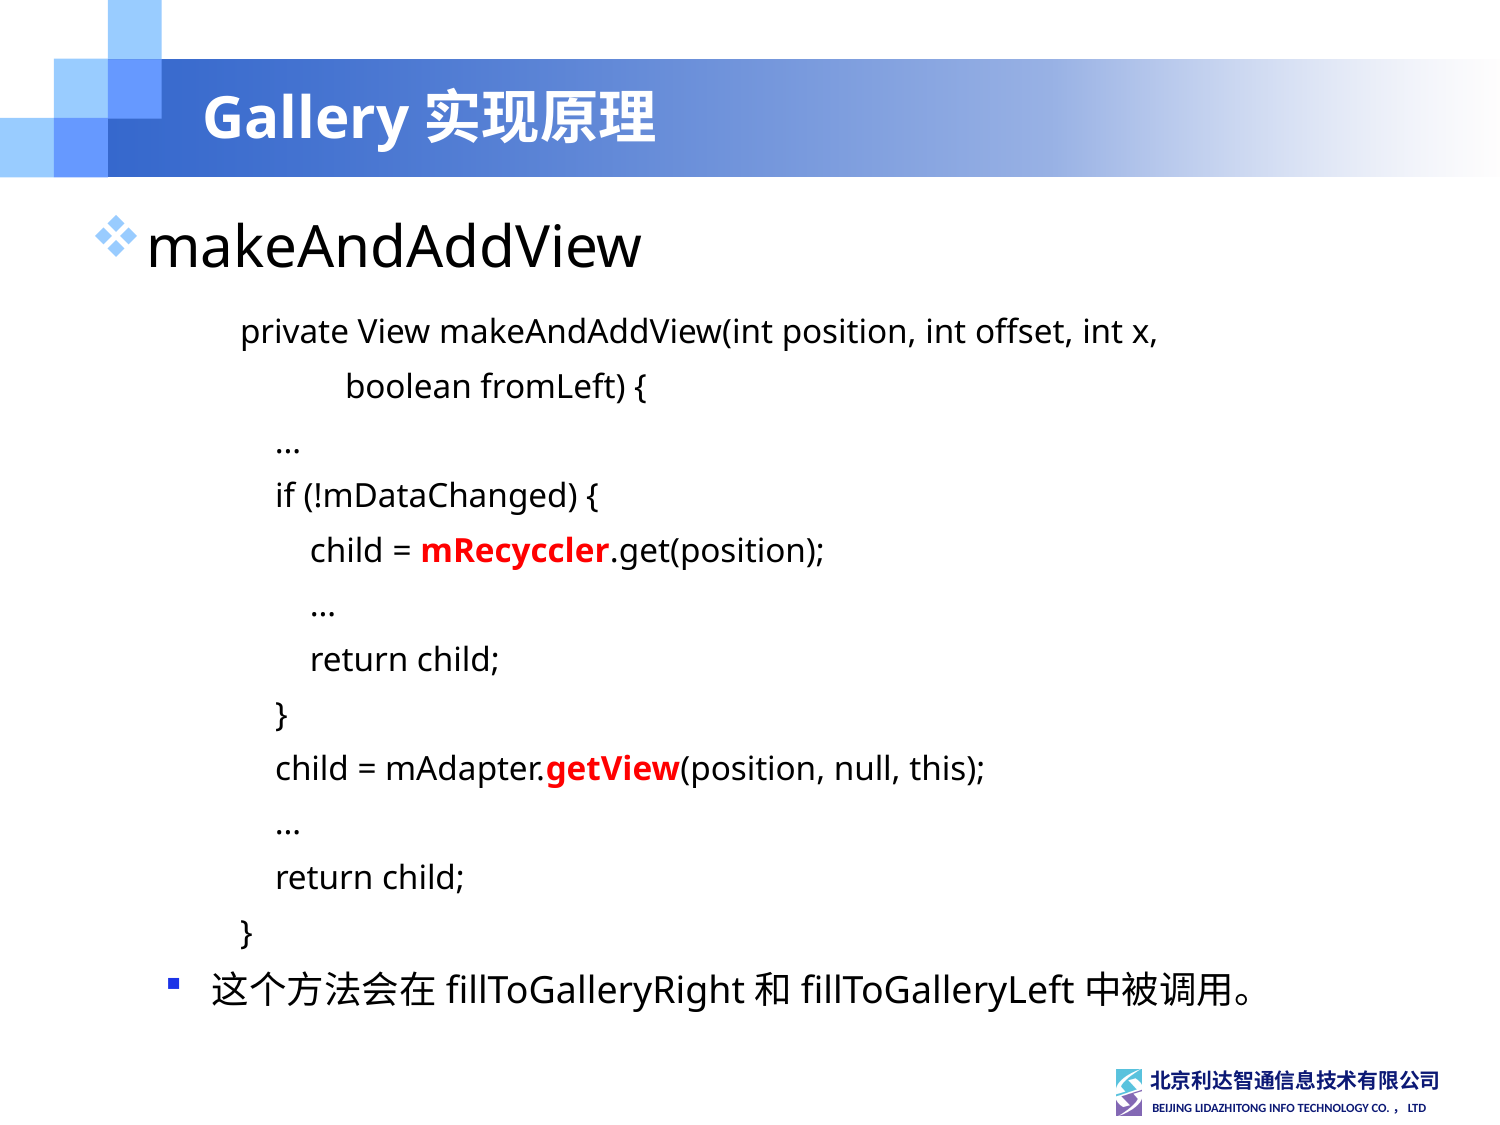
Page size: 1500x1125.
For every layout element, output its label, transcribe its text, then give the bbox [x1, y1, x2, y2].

list makeAndAddView private View makeAndAddView(int position, int offset, int x, boolean fromLeft) { … if (!mDataChanged) { child = mRecyccler.get(position); … return child; } child = mAdapter.getView(position, null, this); … return child; } 这个方法会在fillToGalleryRight和fillToGalleryLeft中被调用。 [74, 201, 1426, 1063]
picture [108, 59, 1500, 177]
picture [1116, 1069, 1142, 1116]
title Gallery实现原理 [187, 74, 1038, 156]
